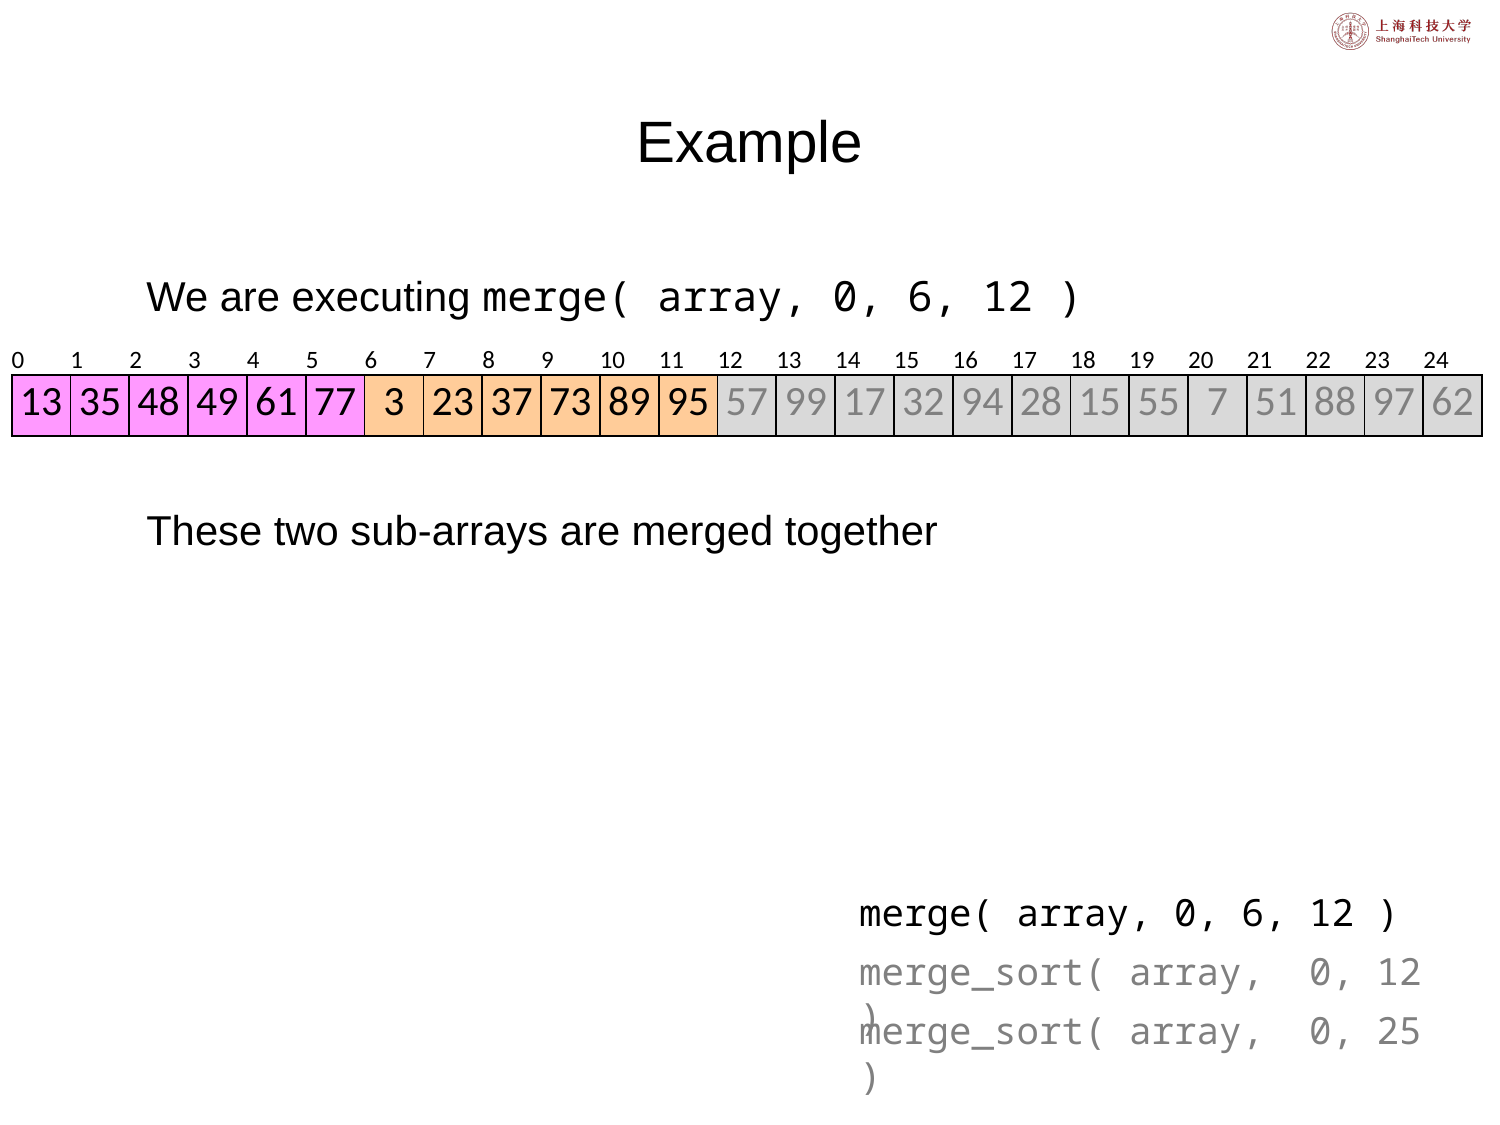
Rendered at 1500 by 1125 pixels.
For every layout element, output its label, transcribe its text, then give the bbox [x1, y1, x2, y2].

table_header 19 [1129, 350, 1188, 374]
table_cell 37 [483, 376, 540, 435]
table_cell 57 [718, 376, 775, 435]
table_header 18 [1070, 350, 1129, 374]
text_box merge( array, 0, 6, 12 ) [844, 881, 1424, 942]
table_header 2 [129, 350, 188, 374]
table_cell 48 [130, 376, 187, 435]
table_header 11 [659, 350, 718, 374]
table_header 1 [71, 350, 129, 374]
table_header 3 [188, 350, 247, 374]
picture [1327, 0, 1478, 109]
table_header 12 [718, 350, 776, 374]
table_header 24 [1423, 350, 1482, 374]
table_header 17 [1012, 350, 1070, 374]
table_cell 32 [895, 376, 952, 435]
table_cell 61 [248, 376, 305, 435]
table_cell 73 [542, 376, 599, 435]
table_header 14 [835, 350, 894, 374]
table_header 7 [423, 350, 482, 374]
table_header 16 [953, 350, 1012, 374]
table_header 6 [365, 350, 423, 374]
table_cell 49 [189, 376, 246, 435]
table_header 5 [306, 350, 365, 374]
list We are executing merge( array, 0, 6, 12 ) These two sub-arrays are merged together [74, 437, 1426, 1006]
table_cell 13 [13, 376, 70, 435]
table_cell 99 [777, 376, 834, 435]
table_header 10 [600, 350, 659, 374]
table_cell 94 [954, 376, 1011, 435]
table_cell 77 [307, 376, 364, 435]
table_header 0 [12, 350, 71, 374]
table_header 21 [1247, 350, 1306, 374]
table_cell 55 [1130, 376, 1187, 435]
table_header 23 [1365, 350, 1423, 374]
table_header 22 [1306, 350, 1365, 374]
table_cell 62 [1424, 376, 1481, 435]
table_cell 95 [660, 376, 717, 435]
table_header 20 [1188, 350, 1247, 374]
table_cell 35 [71, 376, 128, 435]
table_cell 23 [424, 376, 481, 435]
table_header 4 [247, 350, 306, 374]
table_cell 51 [1248, 376, 1305, 435]
table_cell 28 [1013, 376, 1070, 435]
table_cell 7 [1189, 376, 1246, 435]
table_cell 89 [601, 376, 658, 435]
table_header 15 [894, 350, 953, 374]
table_cell 17 [836, 376, 893, 435]
table_cell 3 [365, 376, 423, 435]
title Example [74, 44, 1426, 233]
table_cell 15 [1071, 376, 1128, 435]
table_header 9 [541, 350, 600, 374]
table_cell 97 [1365, 376, 1422, 435]
table_header 8 [482, 350, 541, 374]
table_cell 88 [1307, 376, 1364, 435]
text_box merge_sort( array, 0, 25 ) [844, 1046, 1447, 1105]
table_header 13 [776, 350, 835, 374]
text_box merge_sort( array, 0, 12 ) [844, 940, 1447, 1046]
list We are executing merge( array, 0, 6, 12 ) These two sub-arrays are merged together [74, 262, 1426, 350]
